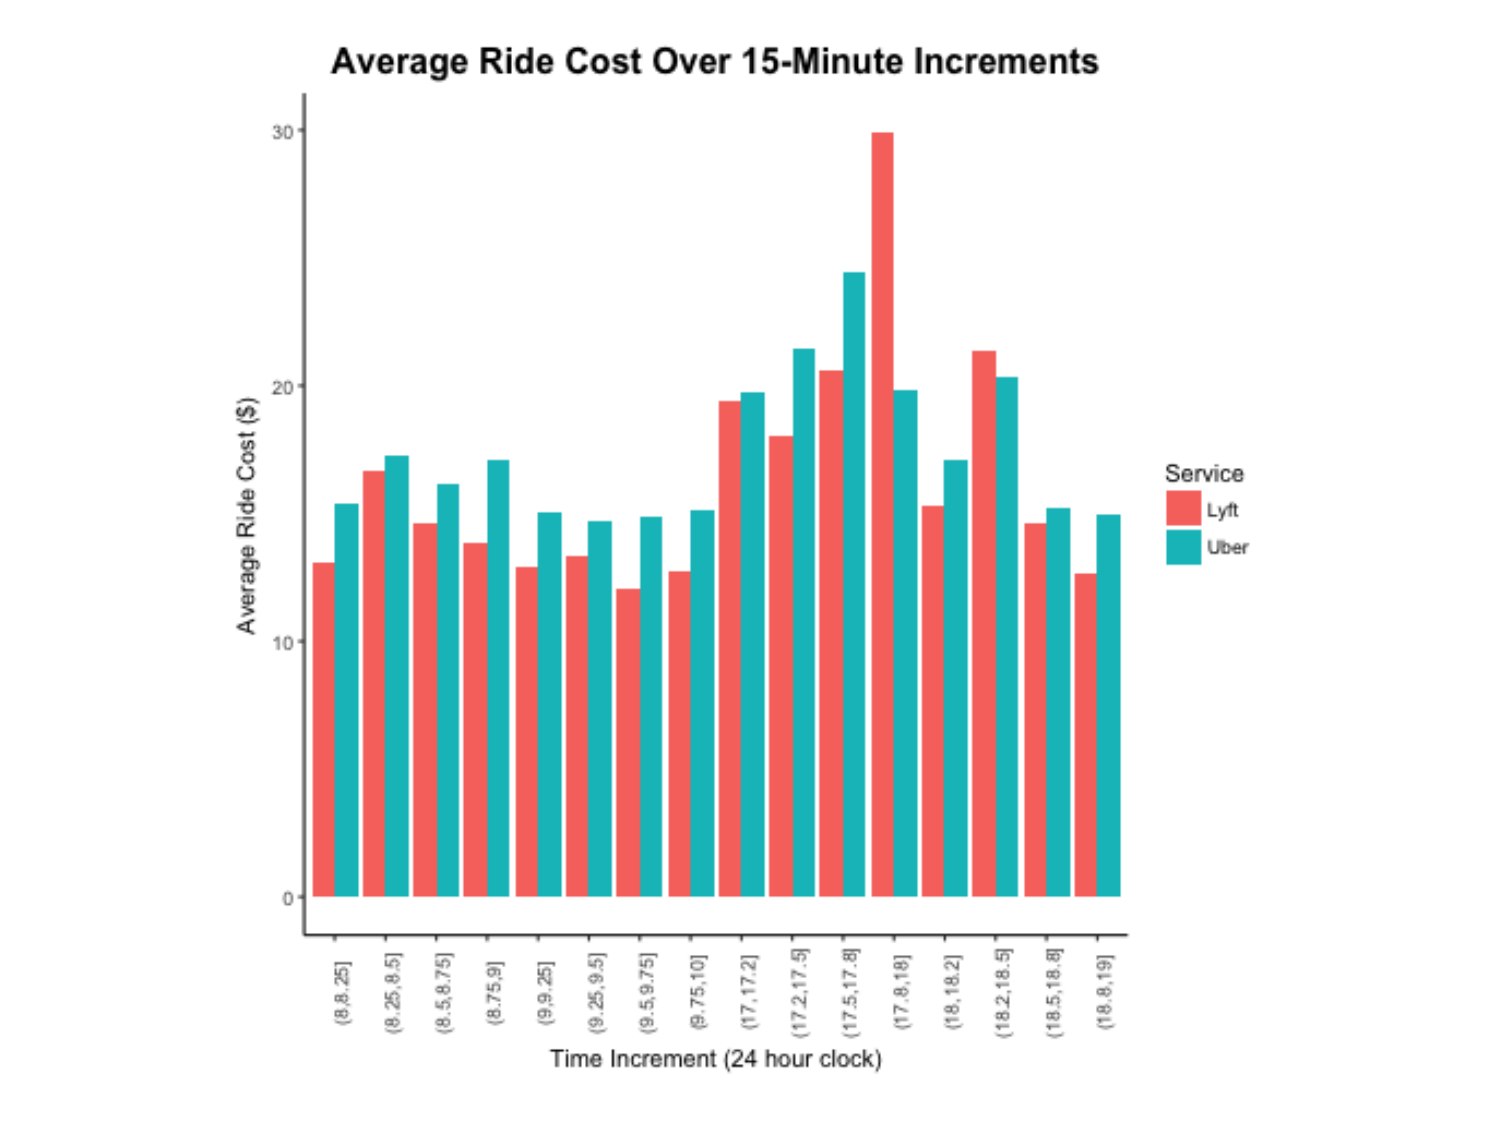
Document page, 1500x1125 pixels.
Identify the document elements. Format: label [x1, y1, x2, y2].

list [74, 37, 1426, 1086]
